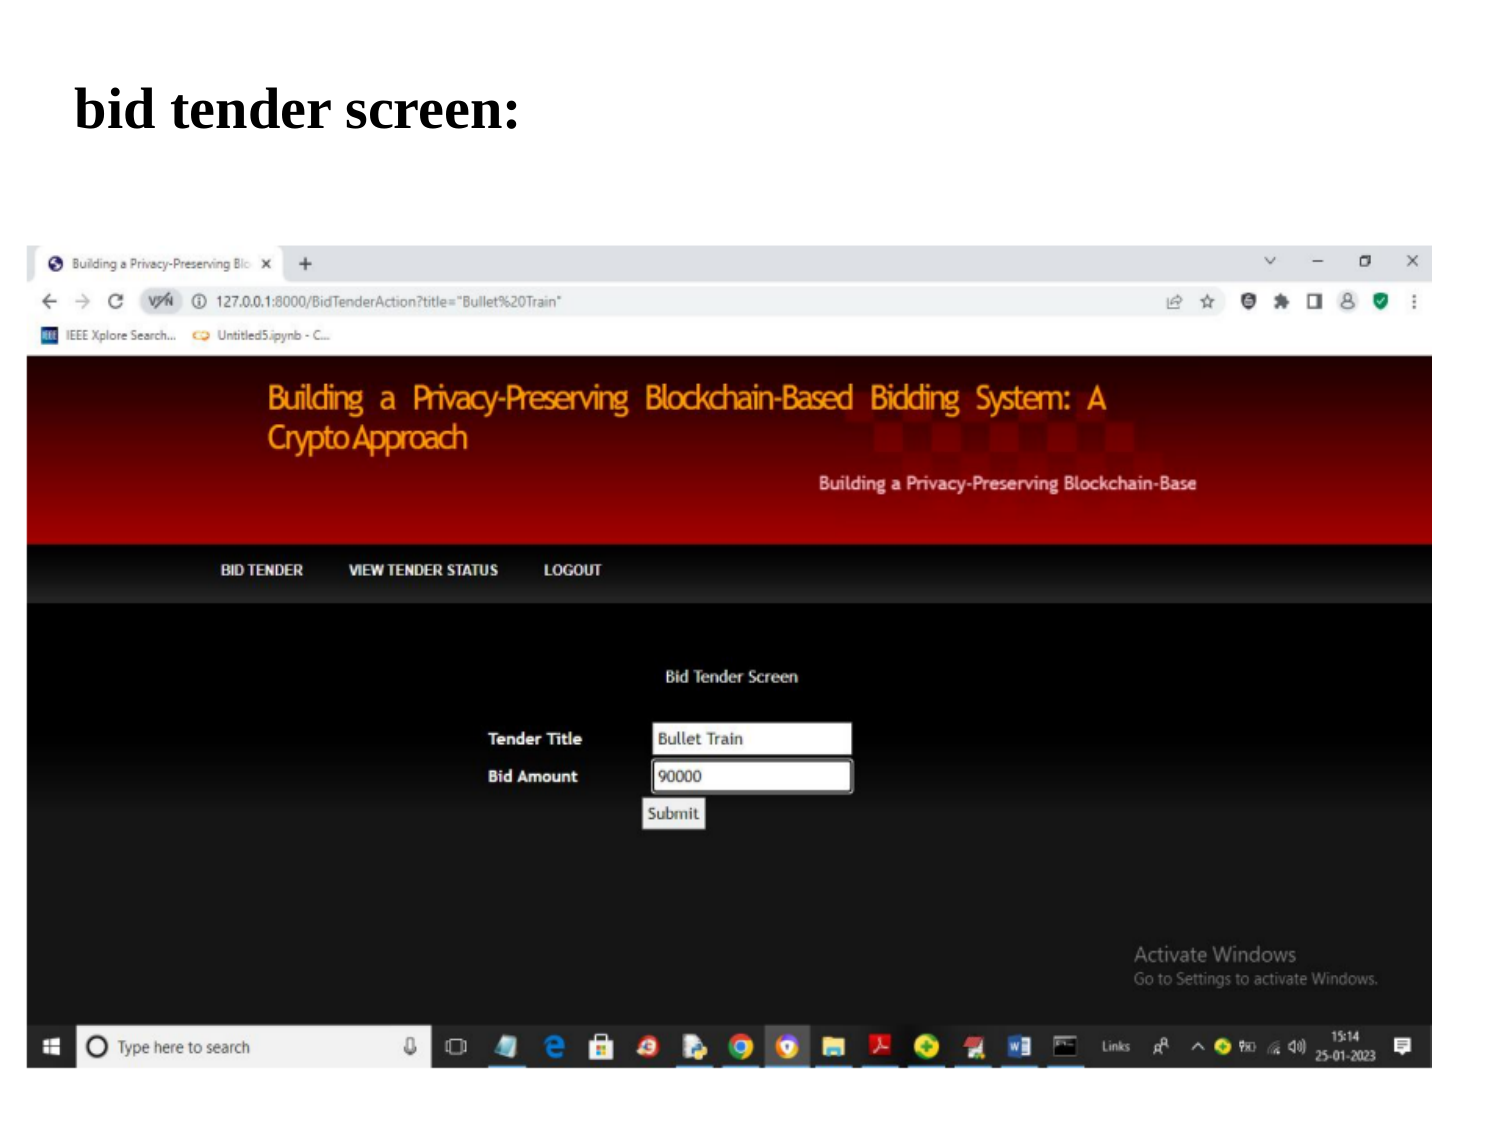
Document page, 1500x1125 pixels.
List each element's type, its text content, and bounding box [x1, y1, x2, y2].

title bid tender screen: [59, 46, 1260, 165]
picture [24, 241, 1432, 1078]
